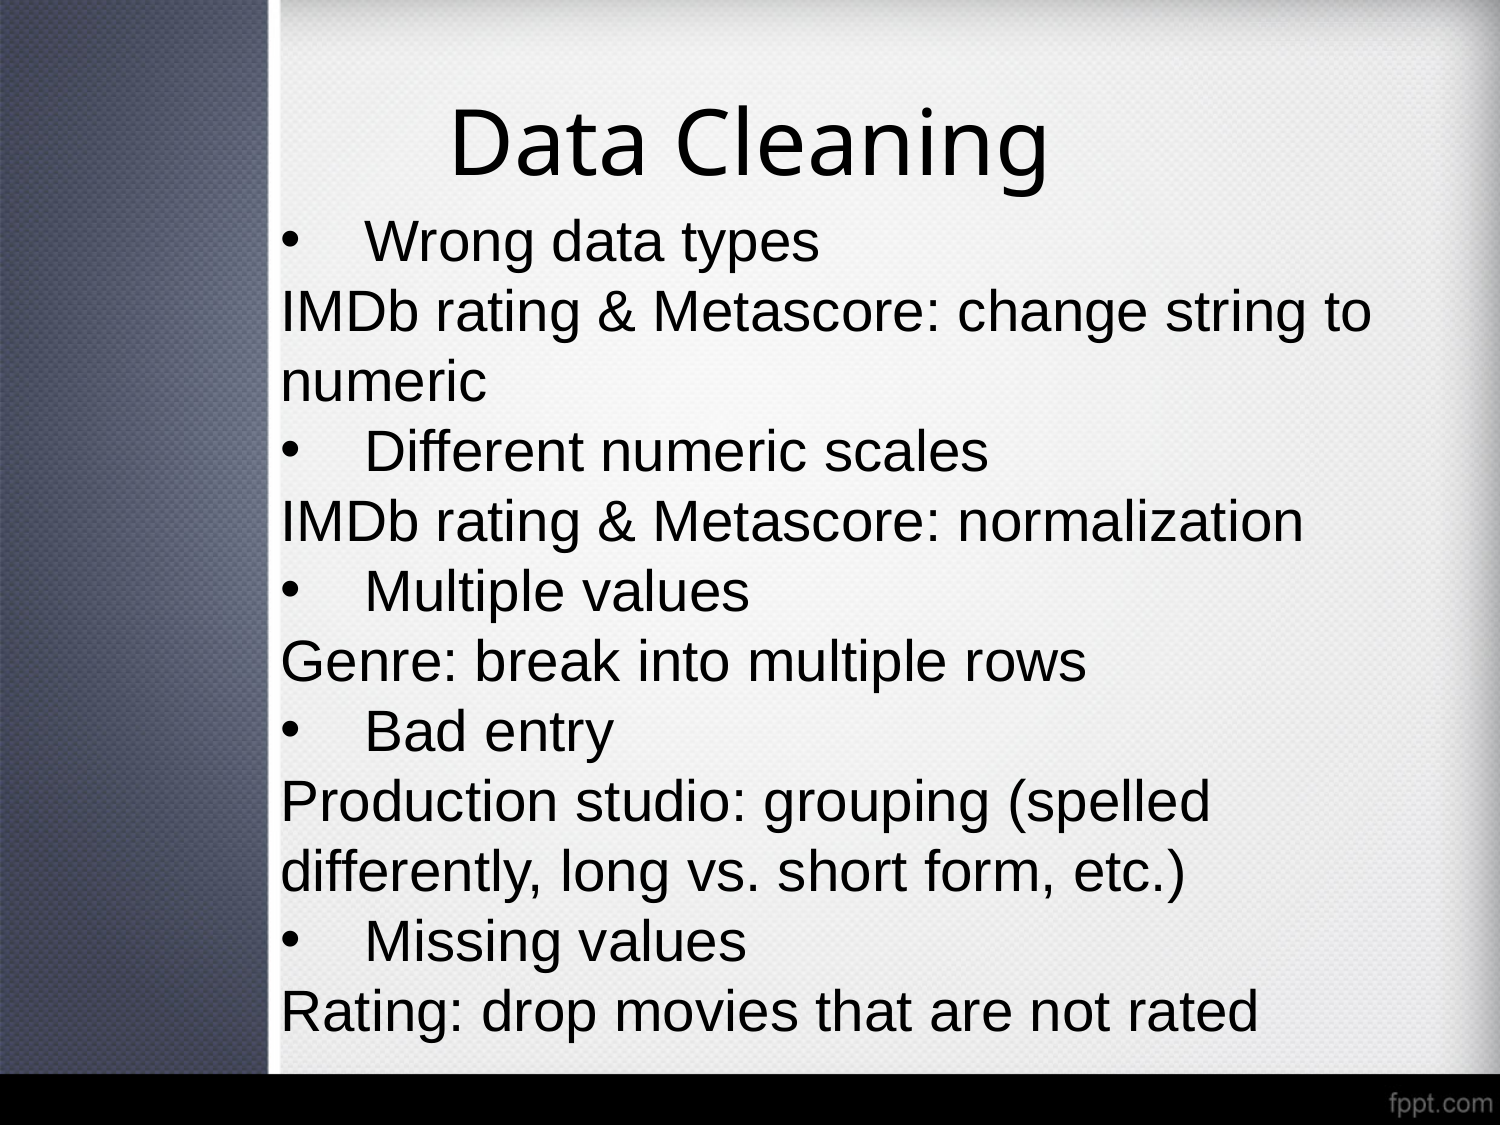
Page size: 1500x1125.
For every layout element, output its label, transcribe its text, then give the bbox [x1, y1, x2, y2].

text_box Wrong data types IMDb rating & Metascore: change string to numeric Different numeric scales IMDb rating & Metascore: normalization Multiple values Genre: break into multiple rows Bad entry Production studio: grouping (spelled differently, long vs. short form, etc.) Missing values Rating: drop movies that are not rated [265, 196, 1500, 1051]
picture [0, 0, 1500, 1125]
title Data Cleaning [75, 45, 1425, 233]
